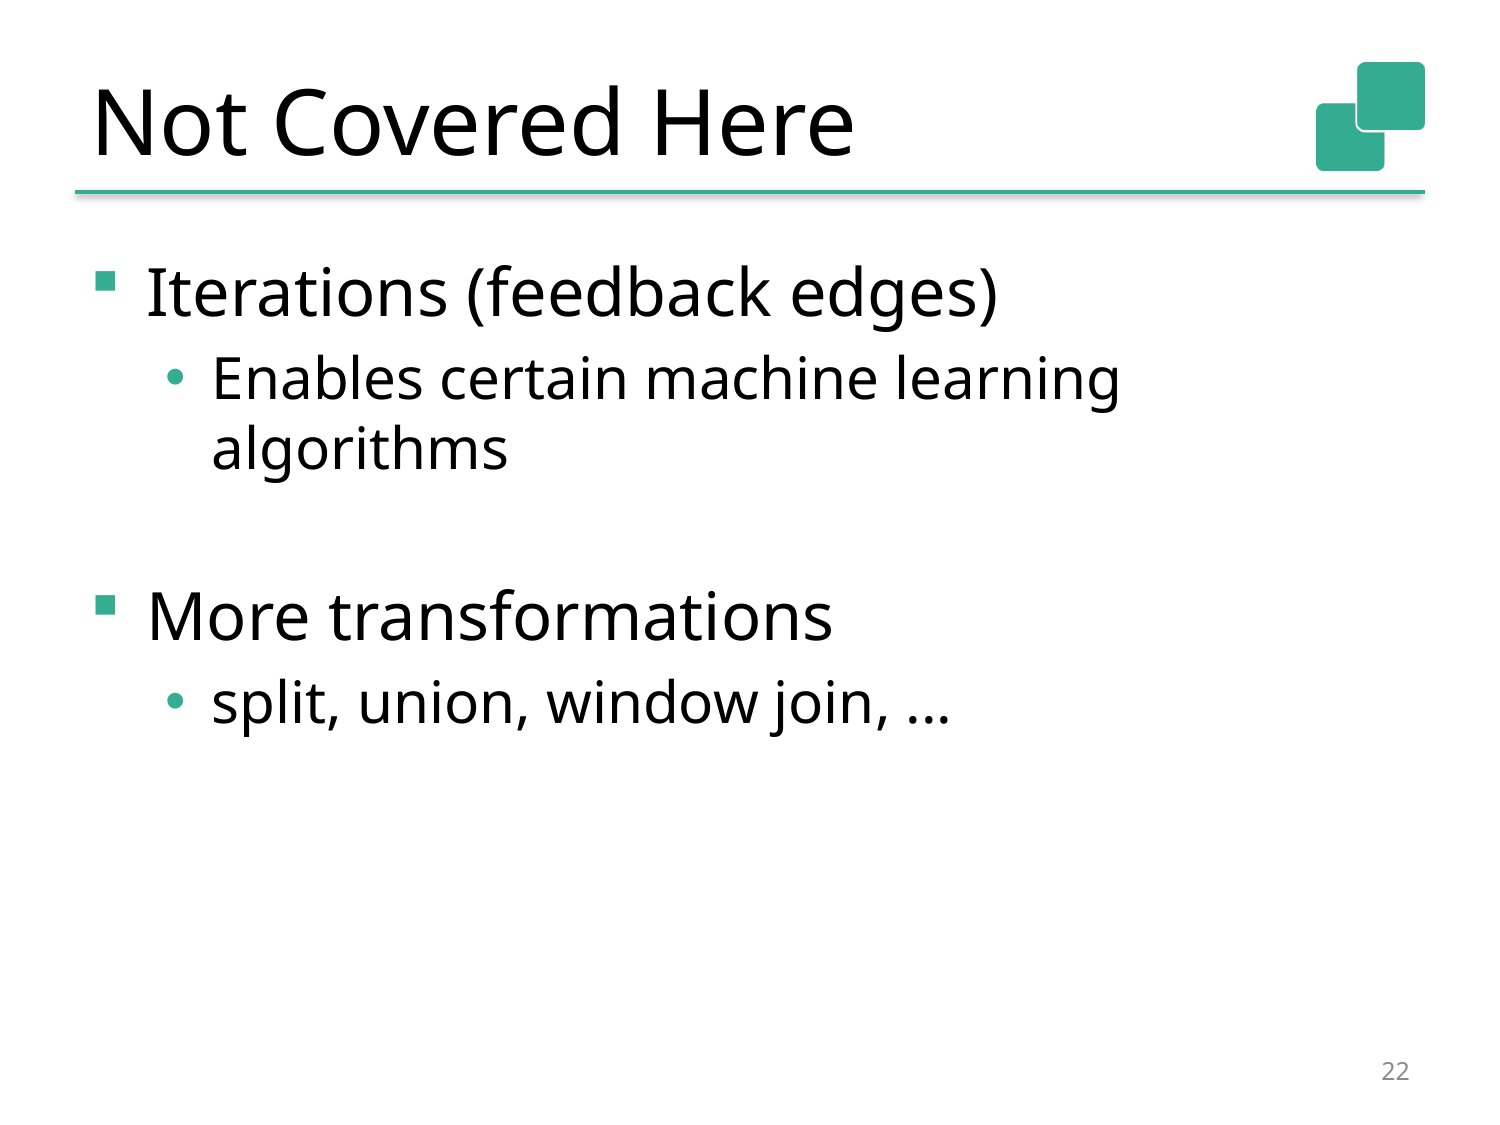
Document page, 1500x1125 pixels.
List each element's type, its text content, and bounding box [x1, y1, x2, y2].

picture [1316, 62, 1425, 171]
slide_number 22 [1074, 1042, 1425, 1103]
list Iterations (feedback edges) Enables certain machine learning algorithms More transformations split, union, window join, ... [75, 241, 1425, 1005]
title Not Covered Here [75, 45, 1302, 193]
